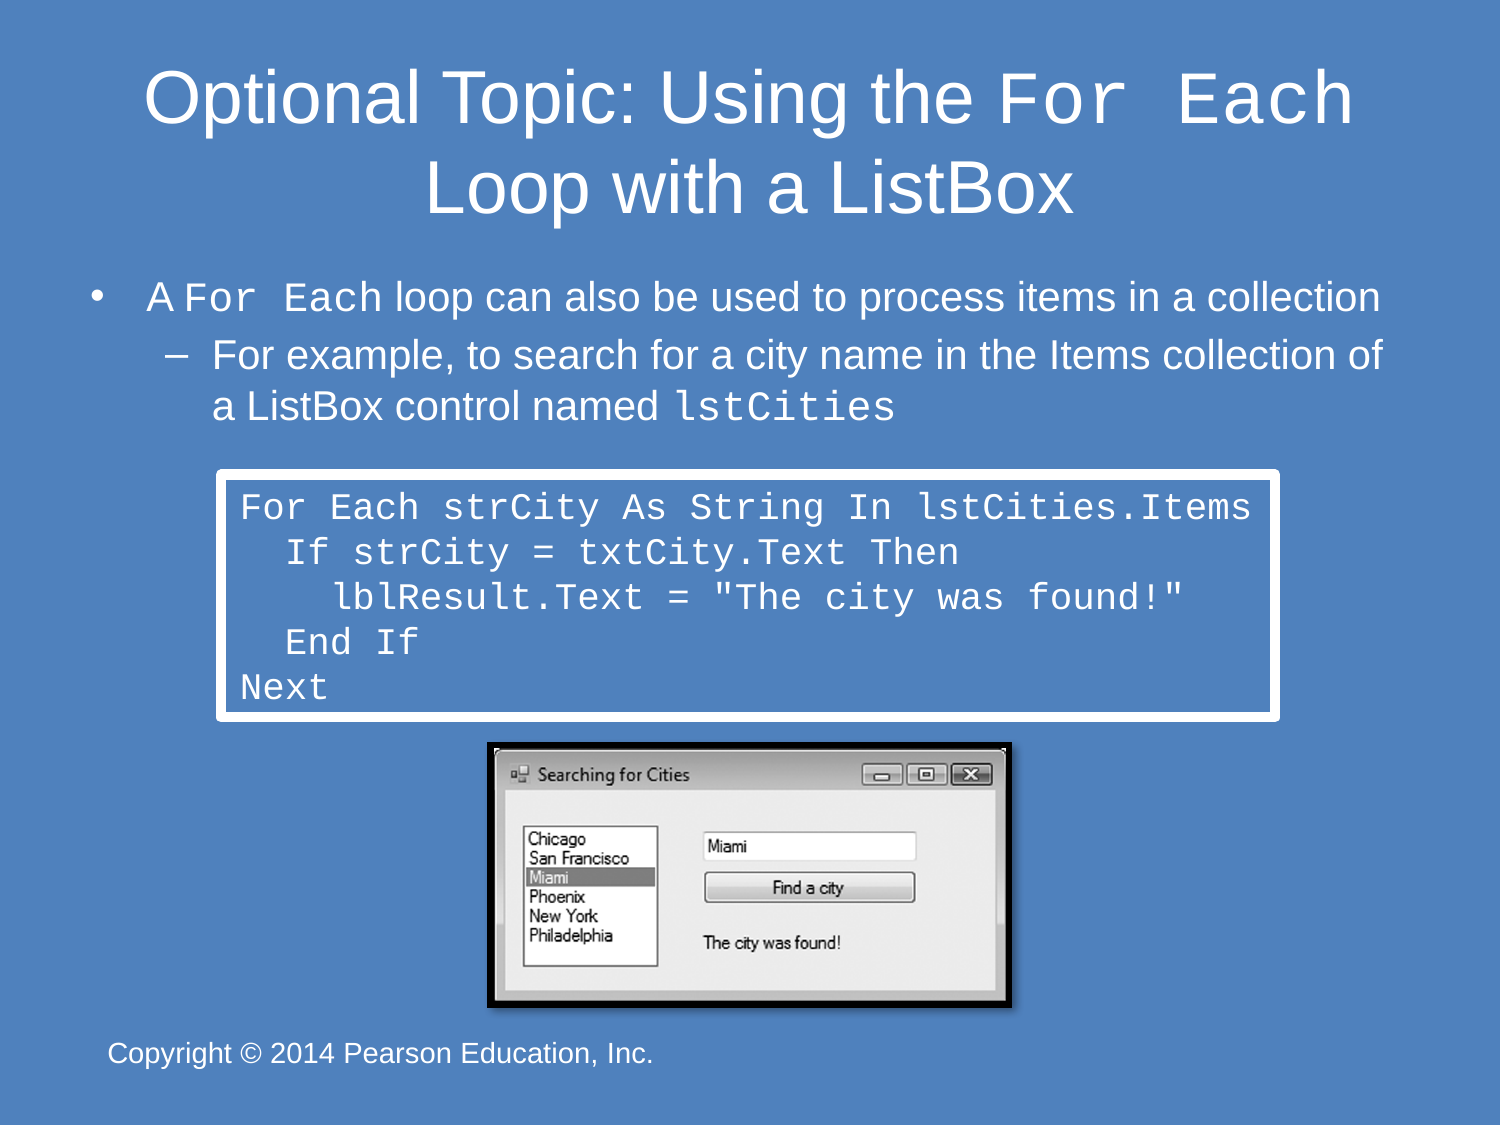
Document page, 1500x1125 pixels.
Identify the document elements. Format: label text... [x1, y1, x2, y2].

picture [493, 748, 1007, 1002]
list A For Each loop can also be used to process items in a collection For example, to search for a city name in the Items collection of a ListBox control named lstCities [75, 262, 1425, 1005]
title Optional Topic: Using the For Each Loop with a ListBox [75, 45, 1425, 233]
text_box [219, 473, 1277, 719]
